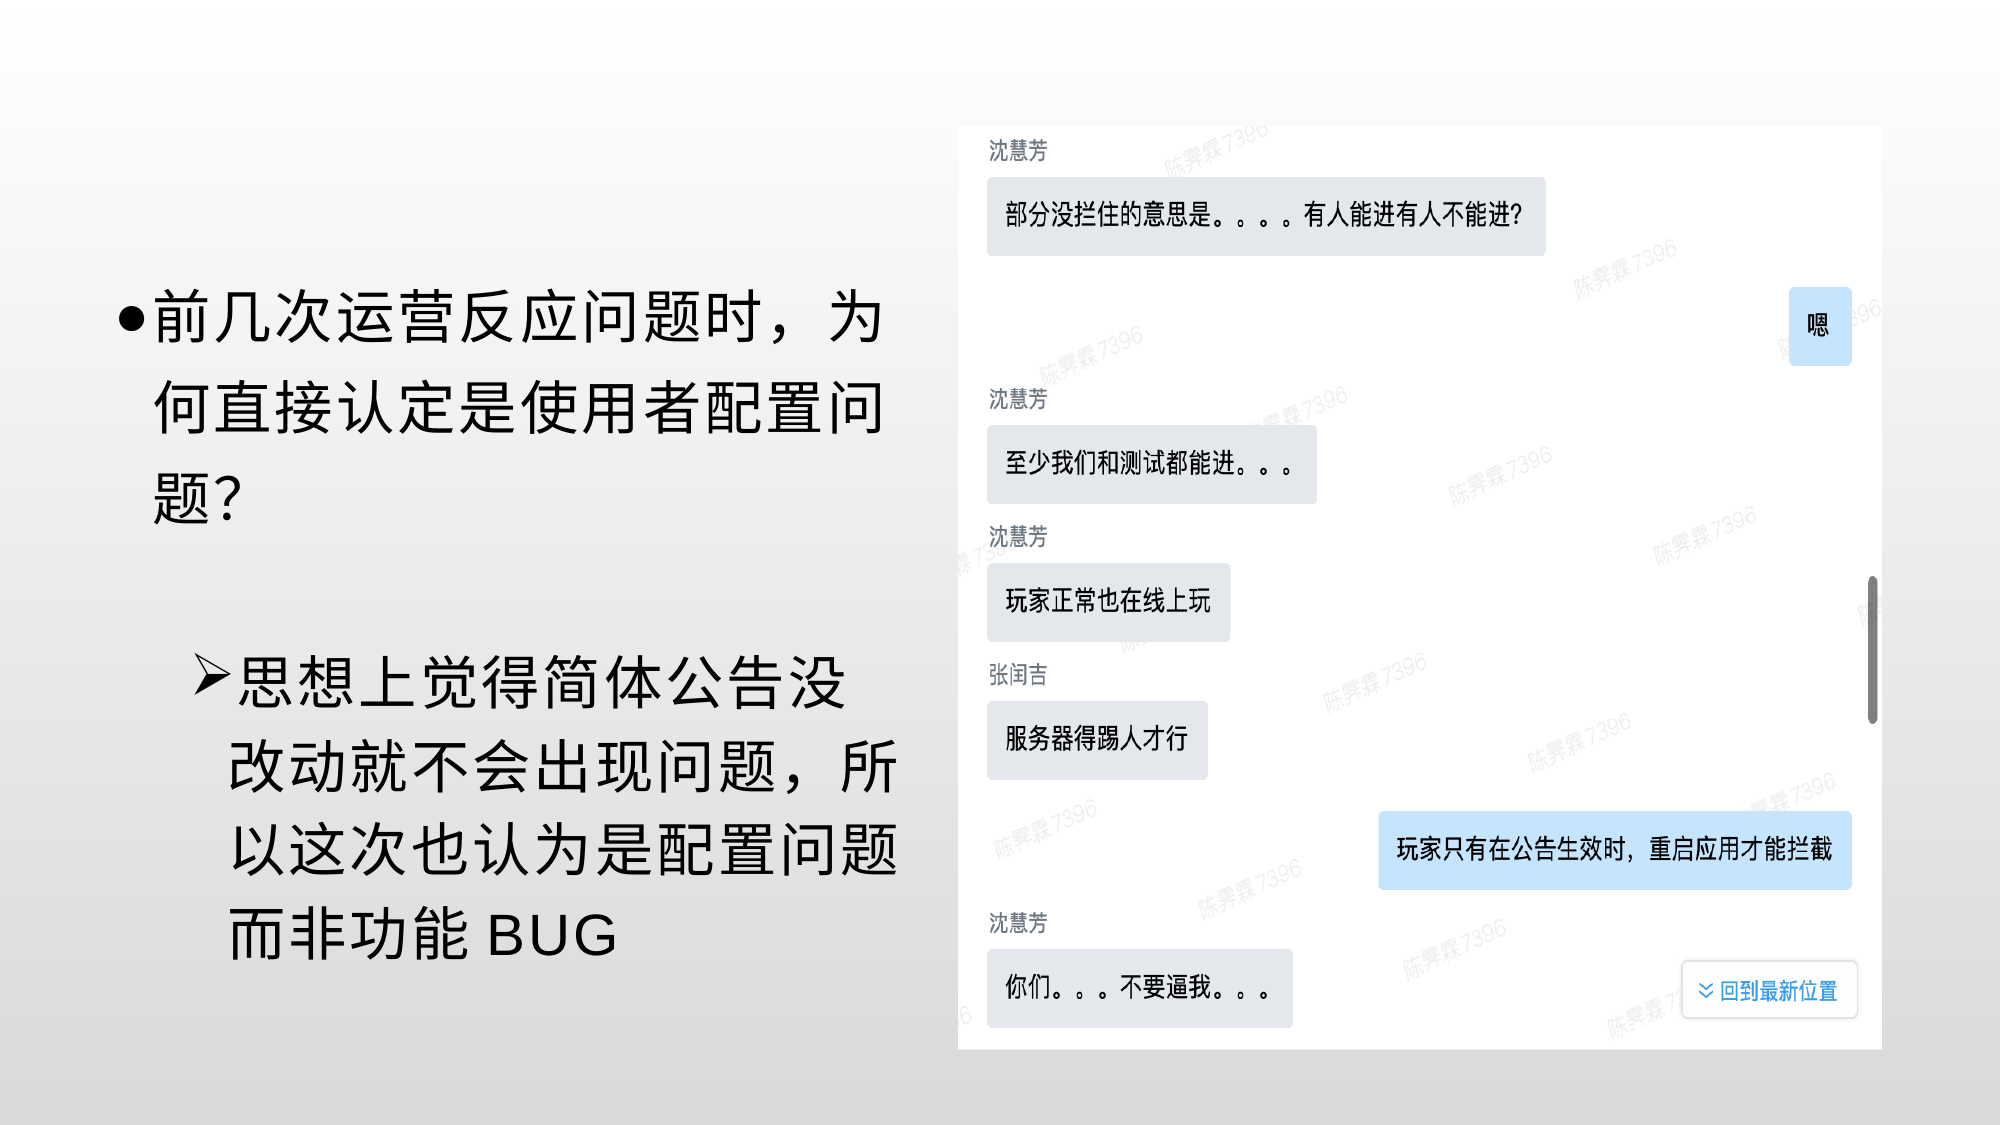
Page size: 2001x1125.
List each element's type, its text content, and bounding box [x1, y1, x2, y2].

list 前几次运营反应问题时，为何直接认定是使用者配置问题？ 思想上觉得简体公告没改动就不会出现问题，所以这次也认为是配置问题而非功能BUG [99, 80, 925, 1045]
picture [958, 126, 1882, 1050]
